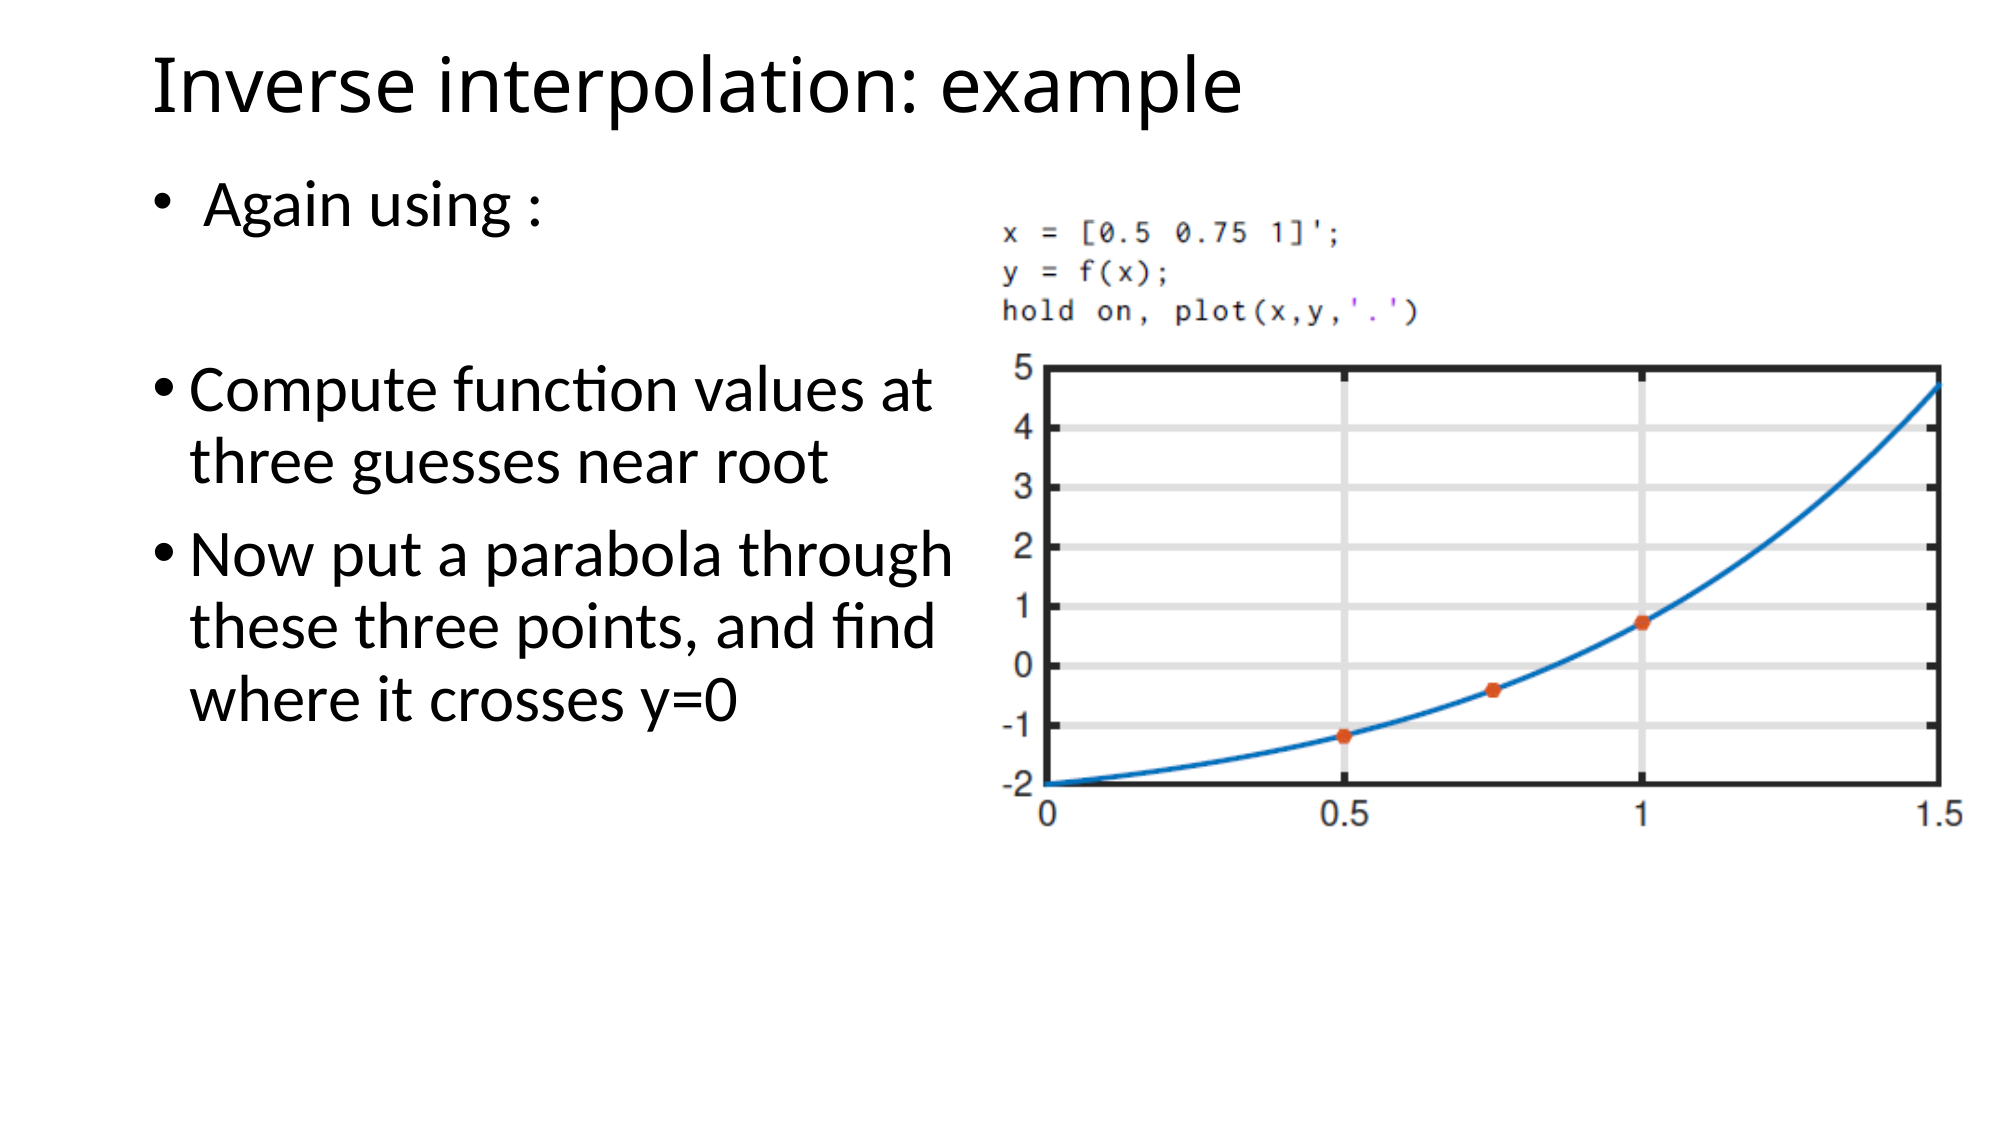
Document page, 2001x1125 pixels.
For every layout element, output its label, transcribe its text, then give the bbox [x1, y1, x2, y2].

picture [986, 209, 1981, 845]
title Inverse interpolation: example [137, 38, 1857, 137]
